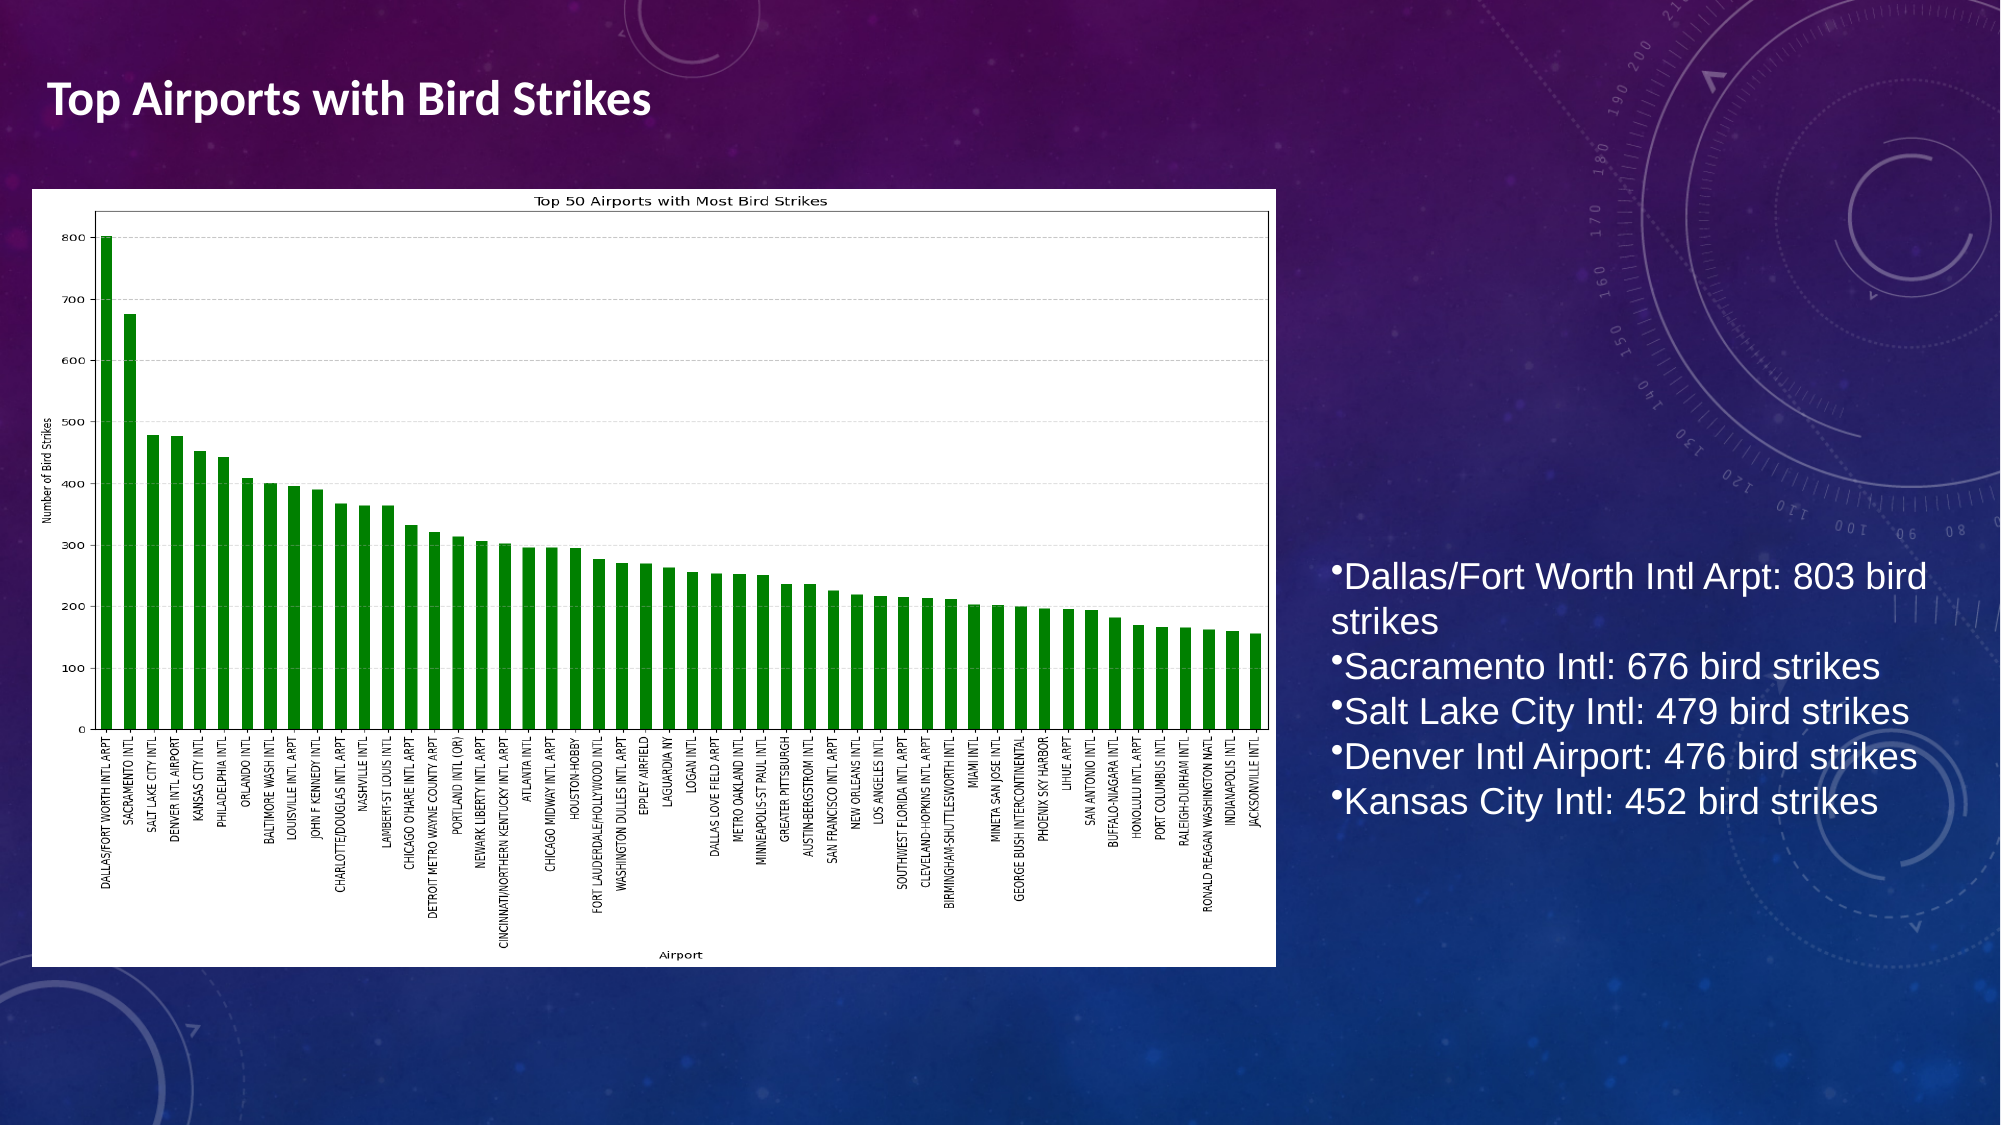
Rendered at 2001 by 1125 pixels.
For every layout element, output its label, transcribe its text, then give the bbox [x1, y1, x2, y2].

text_box Top Airports with Bird Strikes [32, 57, 1960, 133]
text_box Dallas/Fort Worth Intl Arpt: 803 bird strikes Sacramento Intl: 676 bird strikes Salt Lake City Intl: 479 bird strikes Denver Intl Airport: 476 bird strikes Kansas City Intl: 452 bird strikes [1316, 499, 1960, 830]
picture [0, 0, 2001, 1125]
